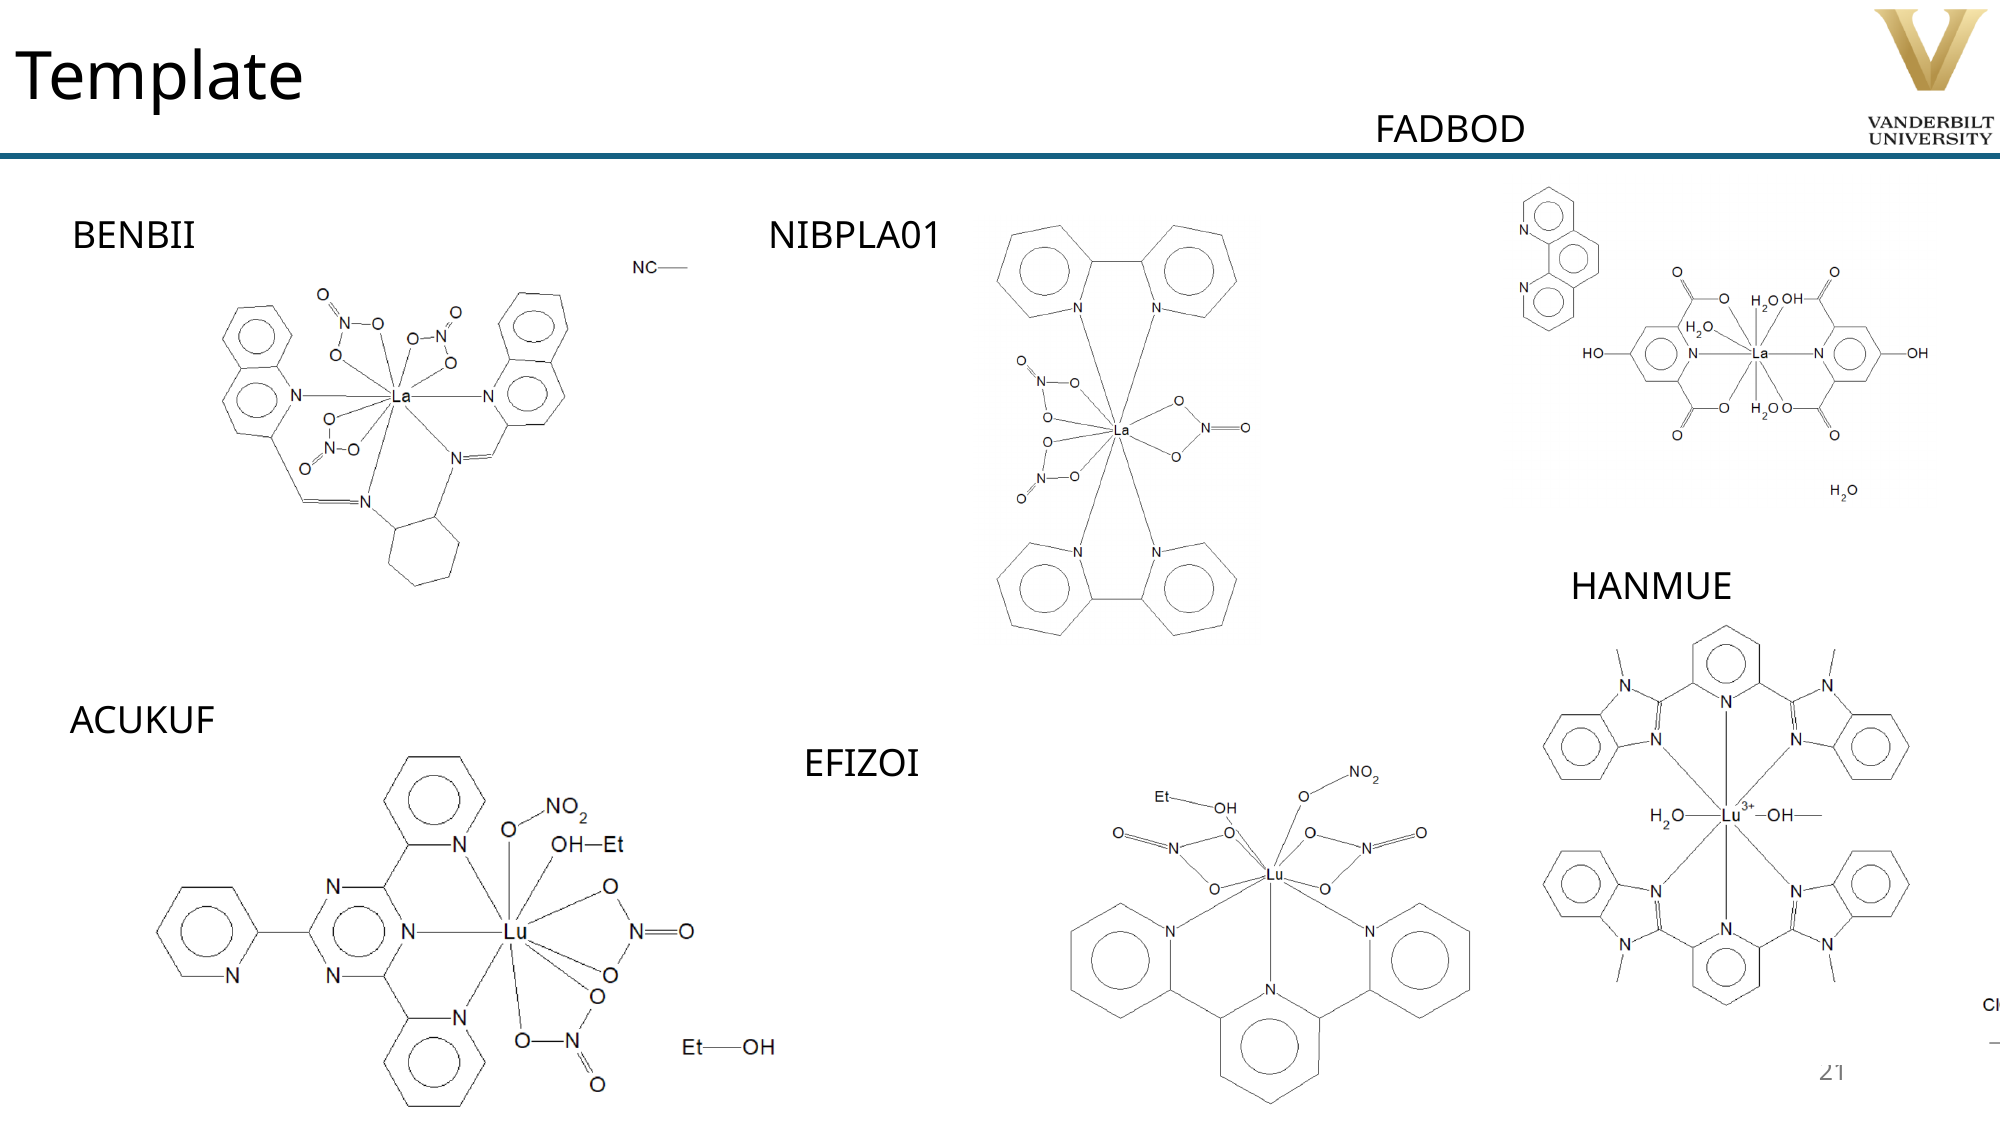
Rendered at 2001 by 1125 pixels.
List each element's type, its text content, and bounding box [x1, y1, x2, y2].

text_box BENBII [57, 203, 753, 264]
slide_number 21 [1483, 1042, 1863, 1103]
picture [203, 209, 695, 597]
picture [142, 731, 791, 1125]
title Template [0, 0, 1578, 153]
text_box HANMUE [1555, 554, 2000, 613]
picture [973, 215, 1262, 645]
picture [1528, 613, 2000, 1066]
picture [1862, 0, 2000, 151]
text_box ACUKUF [55, 689, 230, 749]
picture [1037, 742, 1483, 1114]
text_box EFIZOI [791, 731, 1528, 792]
picture [1502, 173, 1938, 509]
text_box FADBOD [1360, 97, 2000, 155]
text_box NIBPLA01 [753, 203, 1502, 264]
